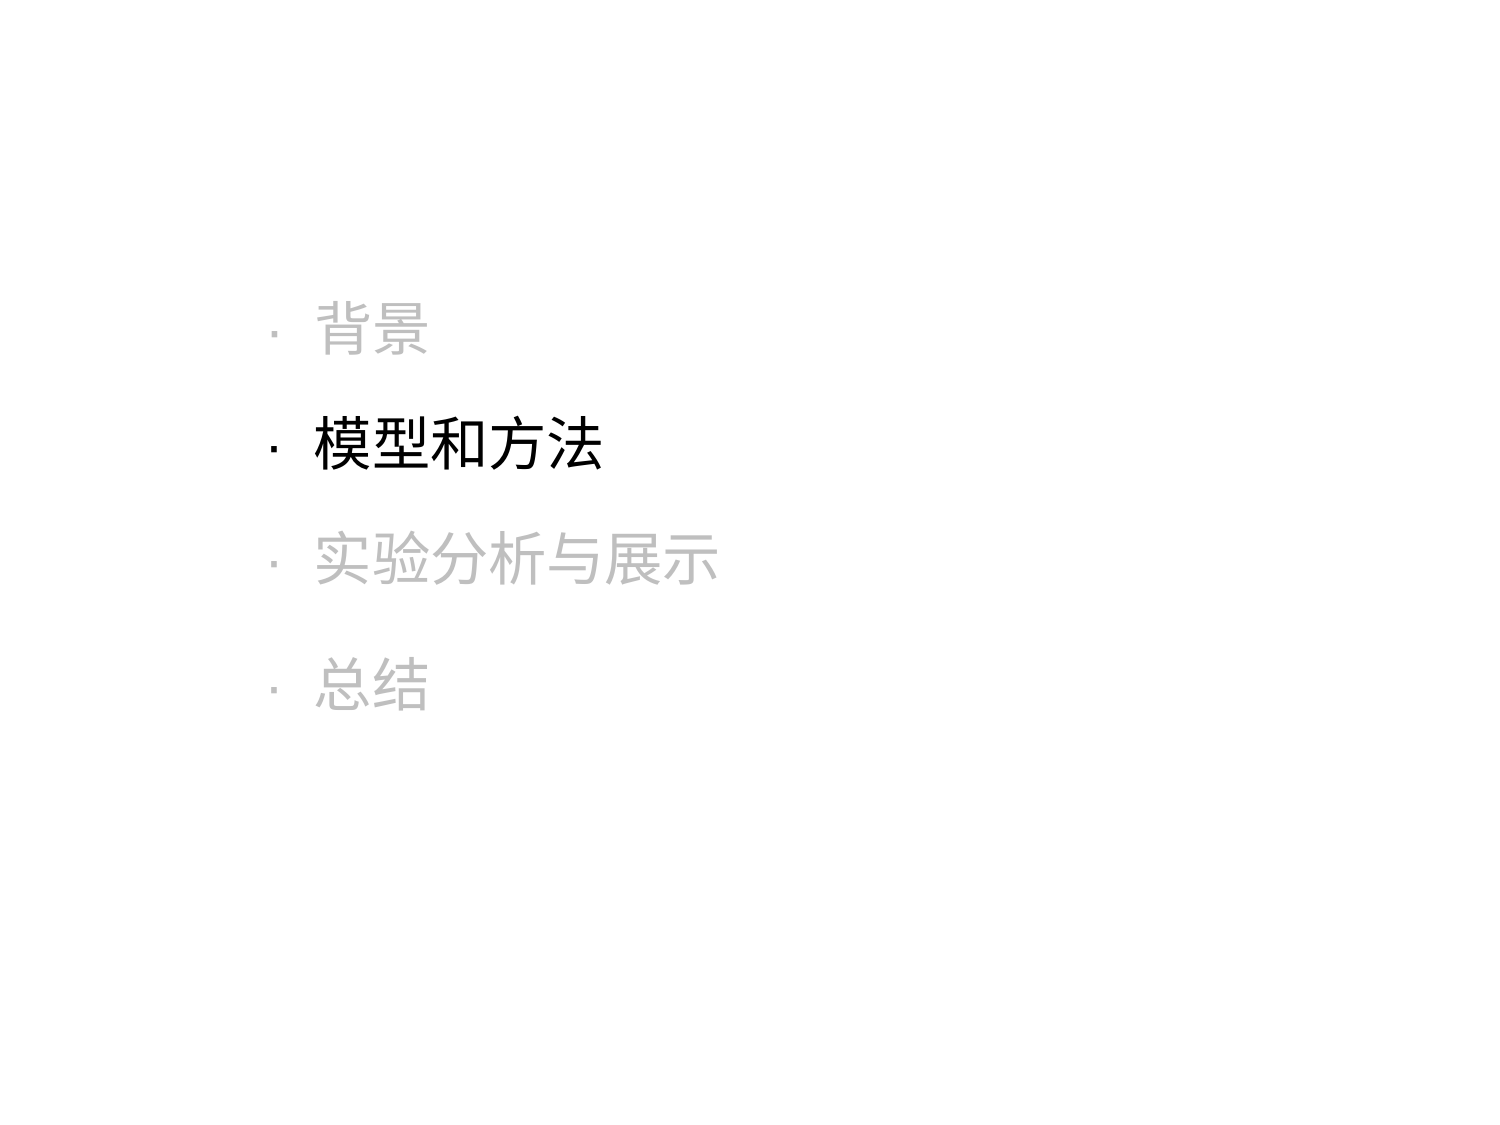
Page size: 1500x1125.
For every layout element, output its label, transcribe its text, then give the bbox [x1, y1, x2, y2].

text_box · 模型和方法 [262, 404, 1426, 477]
text_box · 实验分析与展示 [262, 520, 1426, 645]
text_box · 总结 [262, 645, 1426, 718]
text_box · 背景 [262, 289, 1426, 362]
